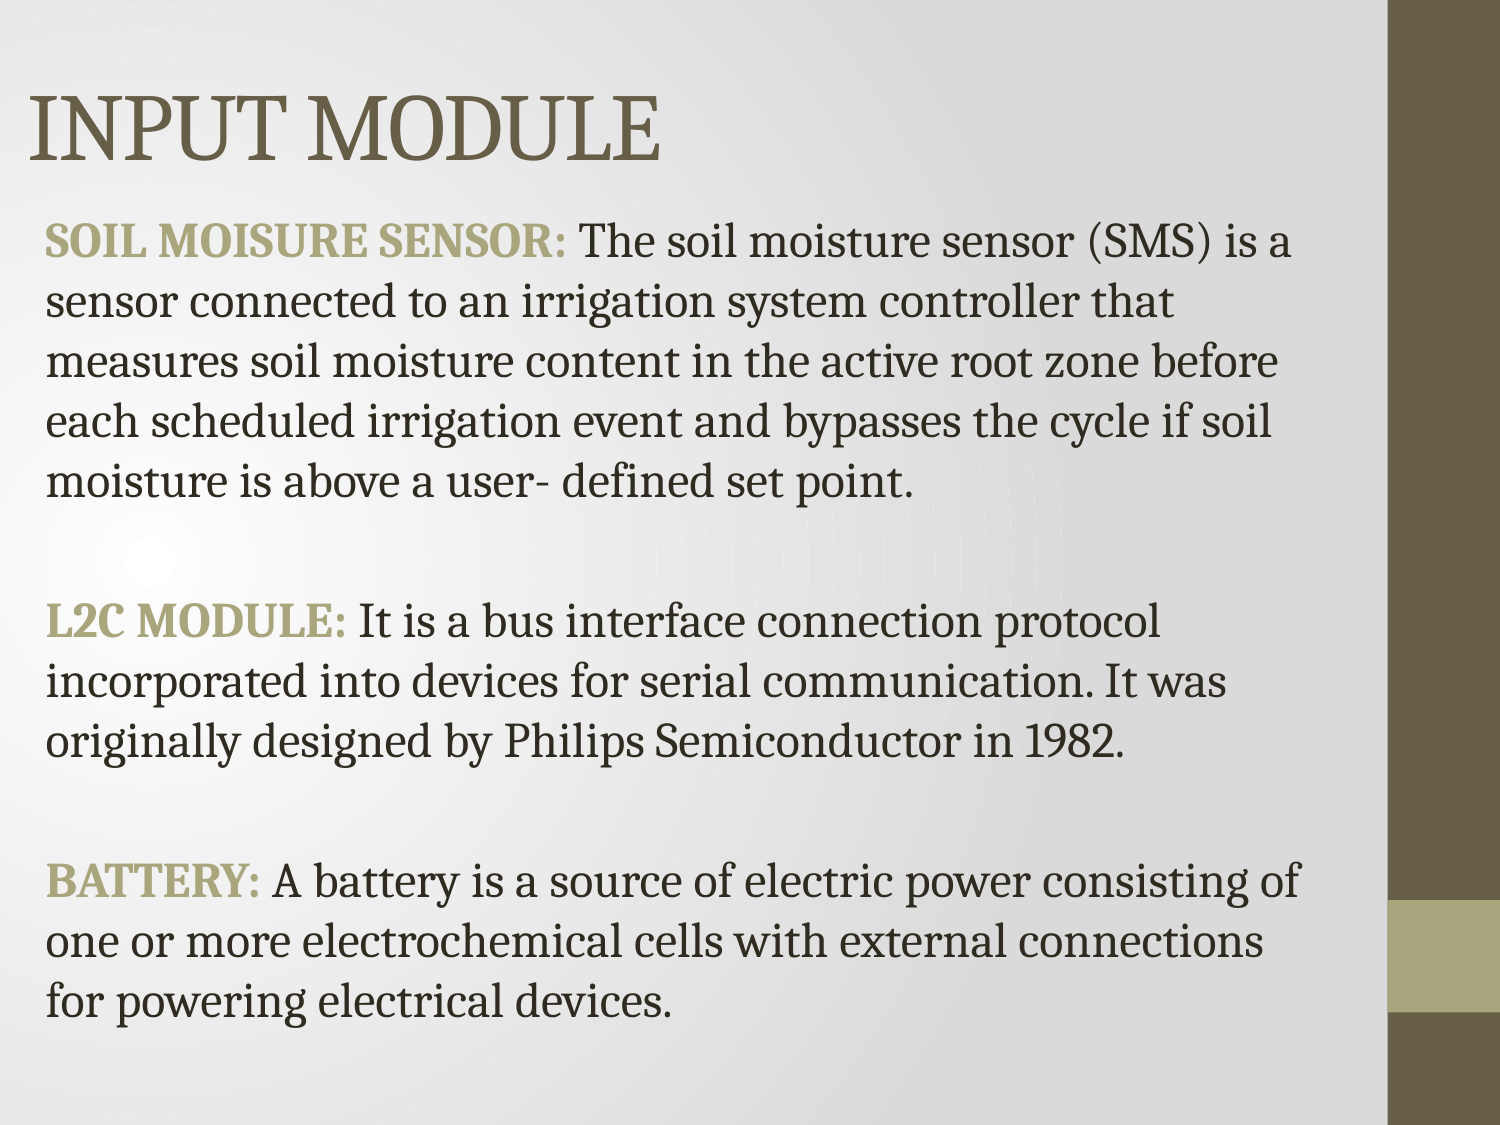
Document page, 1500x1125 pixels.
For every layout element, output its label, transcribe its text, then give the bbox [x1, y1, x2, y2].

list SOIL MOISURE SENSOR: The soil moisture sensor (SMS) is a sensor connected to an irrigation system controller that measures soil moisture content in the active root zone before each scheduled irrigation event and bypasses the cycle if soil moisture is above a user- defined set point. L2C MODULE: It is a bus interface connection protocol incorporated into devices for serial communication. It was originally designed by Philips Semiconductor in 1982. BATTERY: A battery is a source of electric power consisting of one or more electrochemical cells with external connections for powering electrical devices. [12, 200, 1325, 1050]
title INPUT MODULE [12, 45, 1325, 200]
